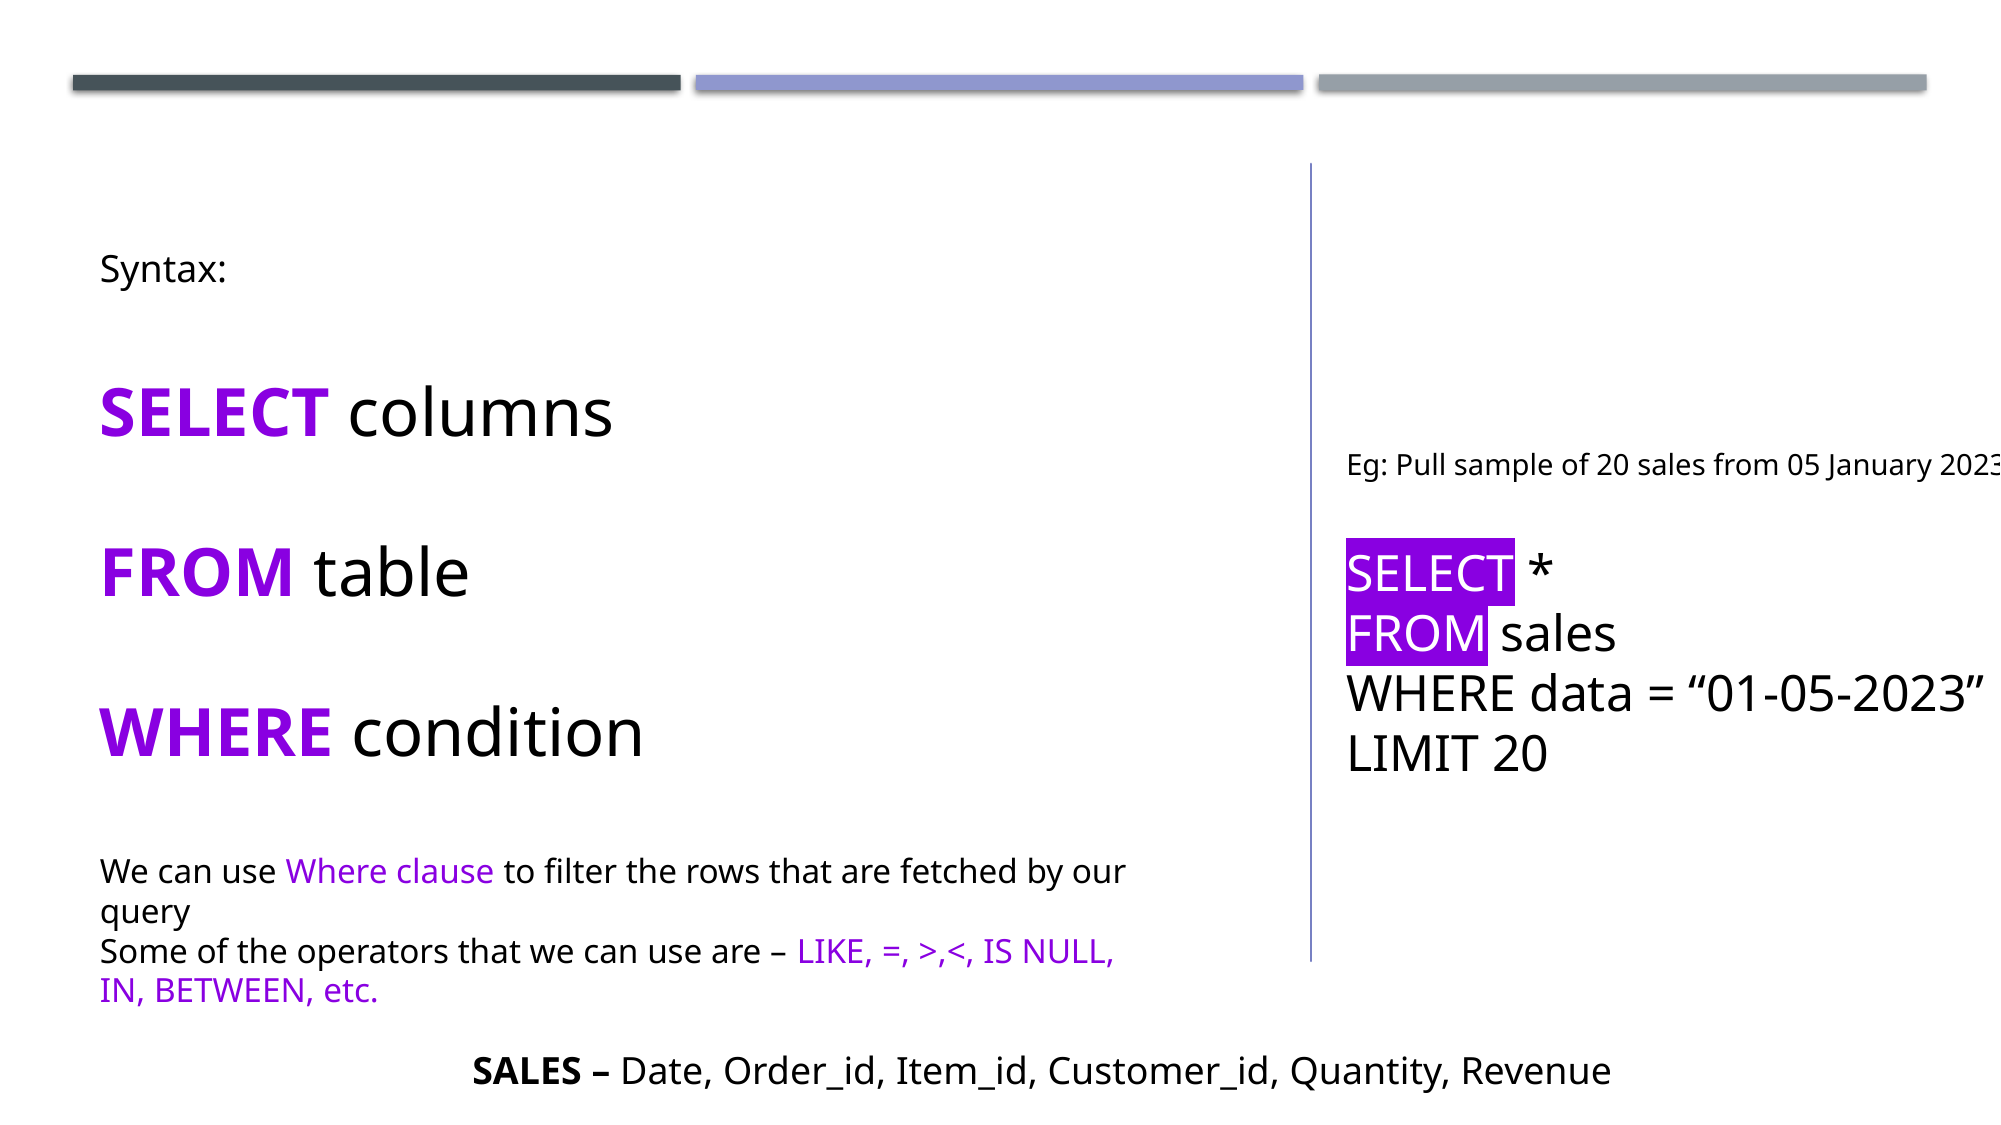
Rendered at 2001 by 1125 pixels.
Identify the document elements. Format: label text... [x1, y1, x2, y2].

text_box Syntax: SELECT columns FROM table WHERE condition We can use Where clause to filter the rows that are fetched by our query Some of the operators that we can use are – LIKE, =, >,<, IS NULL, IN, BETWEEN, etc. [85, 237, 1181, 1017]
text_box SALES – Date, Order_id, Item_id, Customer_id, Quantity, Revenue [85, 1039, 2000, 1100]
text_box Eg: Pull sample of 20 sales from 05 January 2023 SELECT * FROM sales WHERE data = “01-05-2023” LIMIT 20 [1331, 439, 2000, 789]
